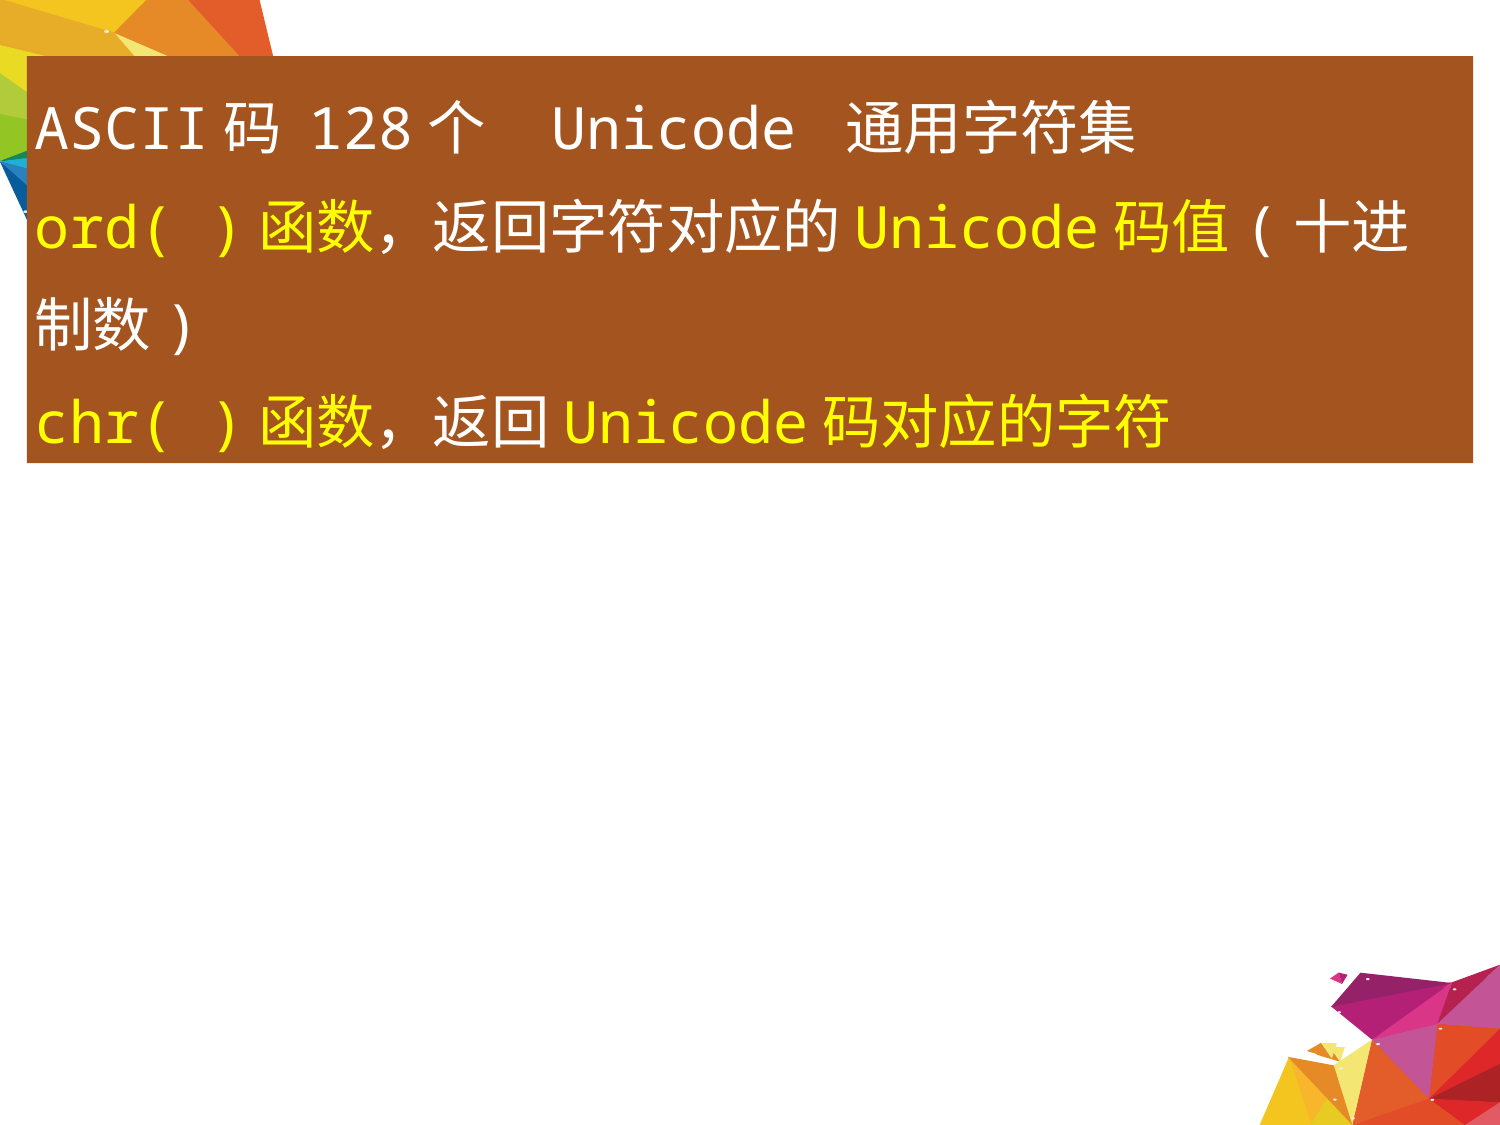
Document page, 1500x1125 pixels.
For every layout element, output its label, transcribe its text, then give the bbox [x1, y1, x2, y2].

text_box ASCII码 128个 Unicode 通用字符集 ord( )函数，返回字符对应的Unicode码值(十进制数) chr( )函数，返回Unicode码对应的字符 [26, 56, 1474, 464]
